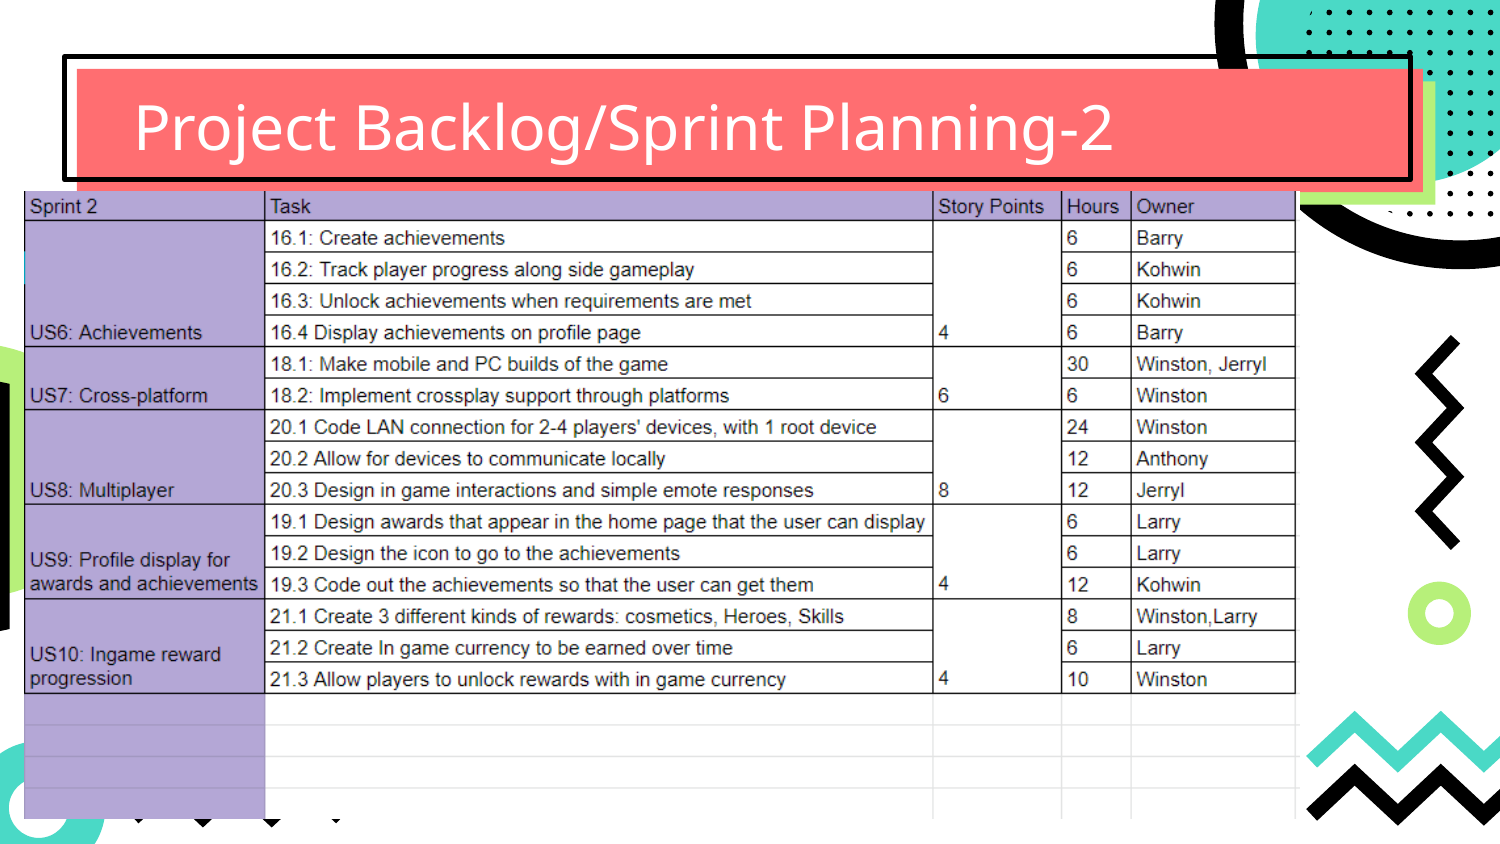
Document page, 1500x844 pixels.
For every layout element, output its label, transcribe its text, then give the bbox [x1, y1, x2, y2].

picture [24, 191, 1300, 819]
title Project Backlog/Sprint Planning-2 [118, 72, 1382, 167]
